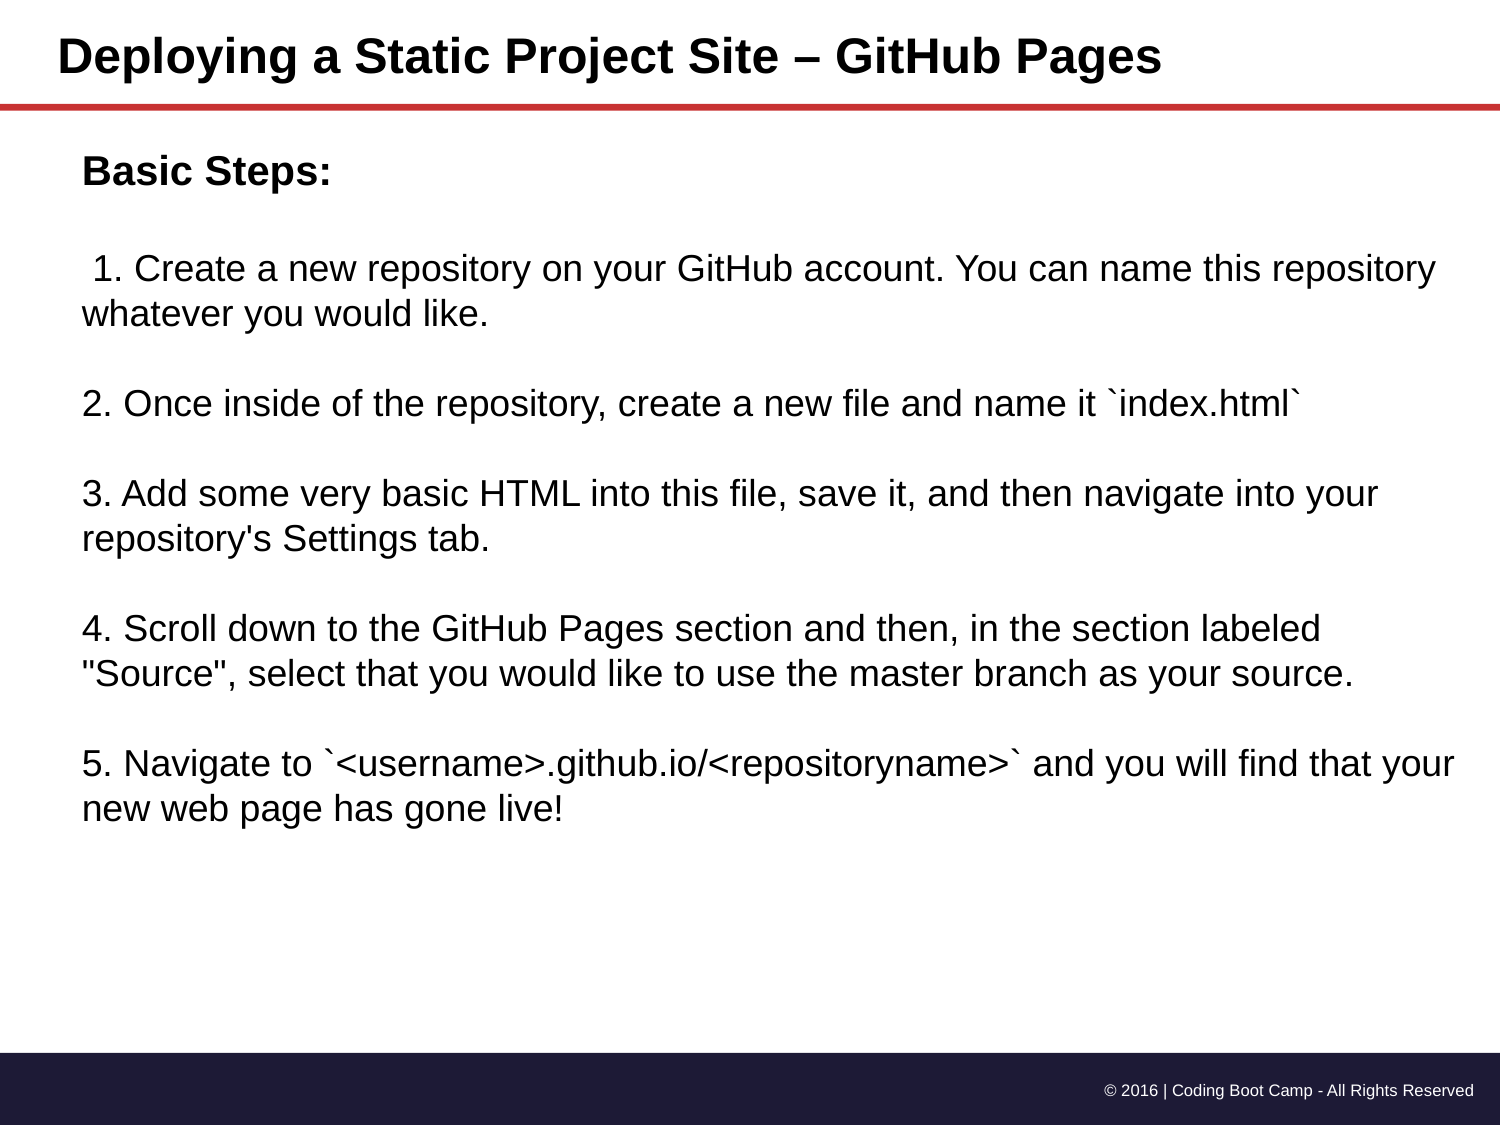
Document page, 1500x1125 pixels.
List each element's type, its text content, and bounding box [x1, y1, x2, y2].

text_box Basic Steps: 1. Create a new repository on your GitHub account. You can name this repository whatever you would like. 2. Once inside of the repository, create a new file and name it `index.html` 3. Add some very basic HTML into this file, save it, and then navigate into your repository's Settings tab. 4. Scroll down to the GitHub Pages section and then, in the section labeled "Source", select that you would like to use the master branch as your source. 5. Navigate to `<username>.github.io/<repositoryname>` and you will find that your new web page has gone live! [67, 128, 1480, 844]
text_box Deploying a Static Project Site – GitHub Pages [49, 16, 1241, 91]
